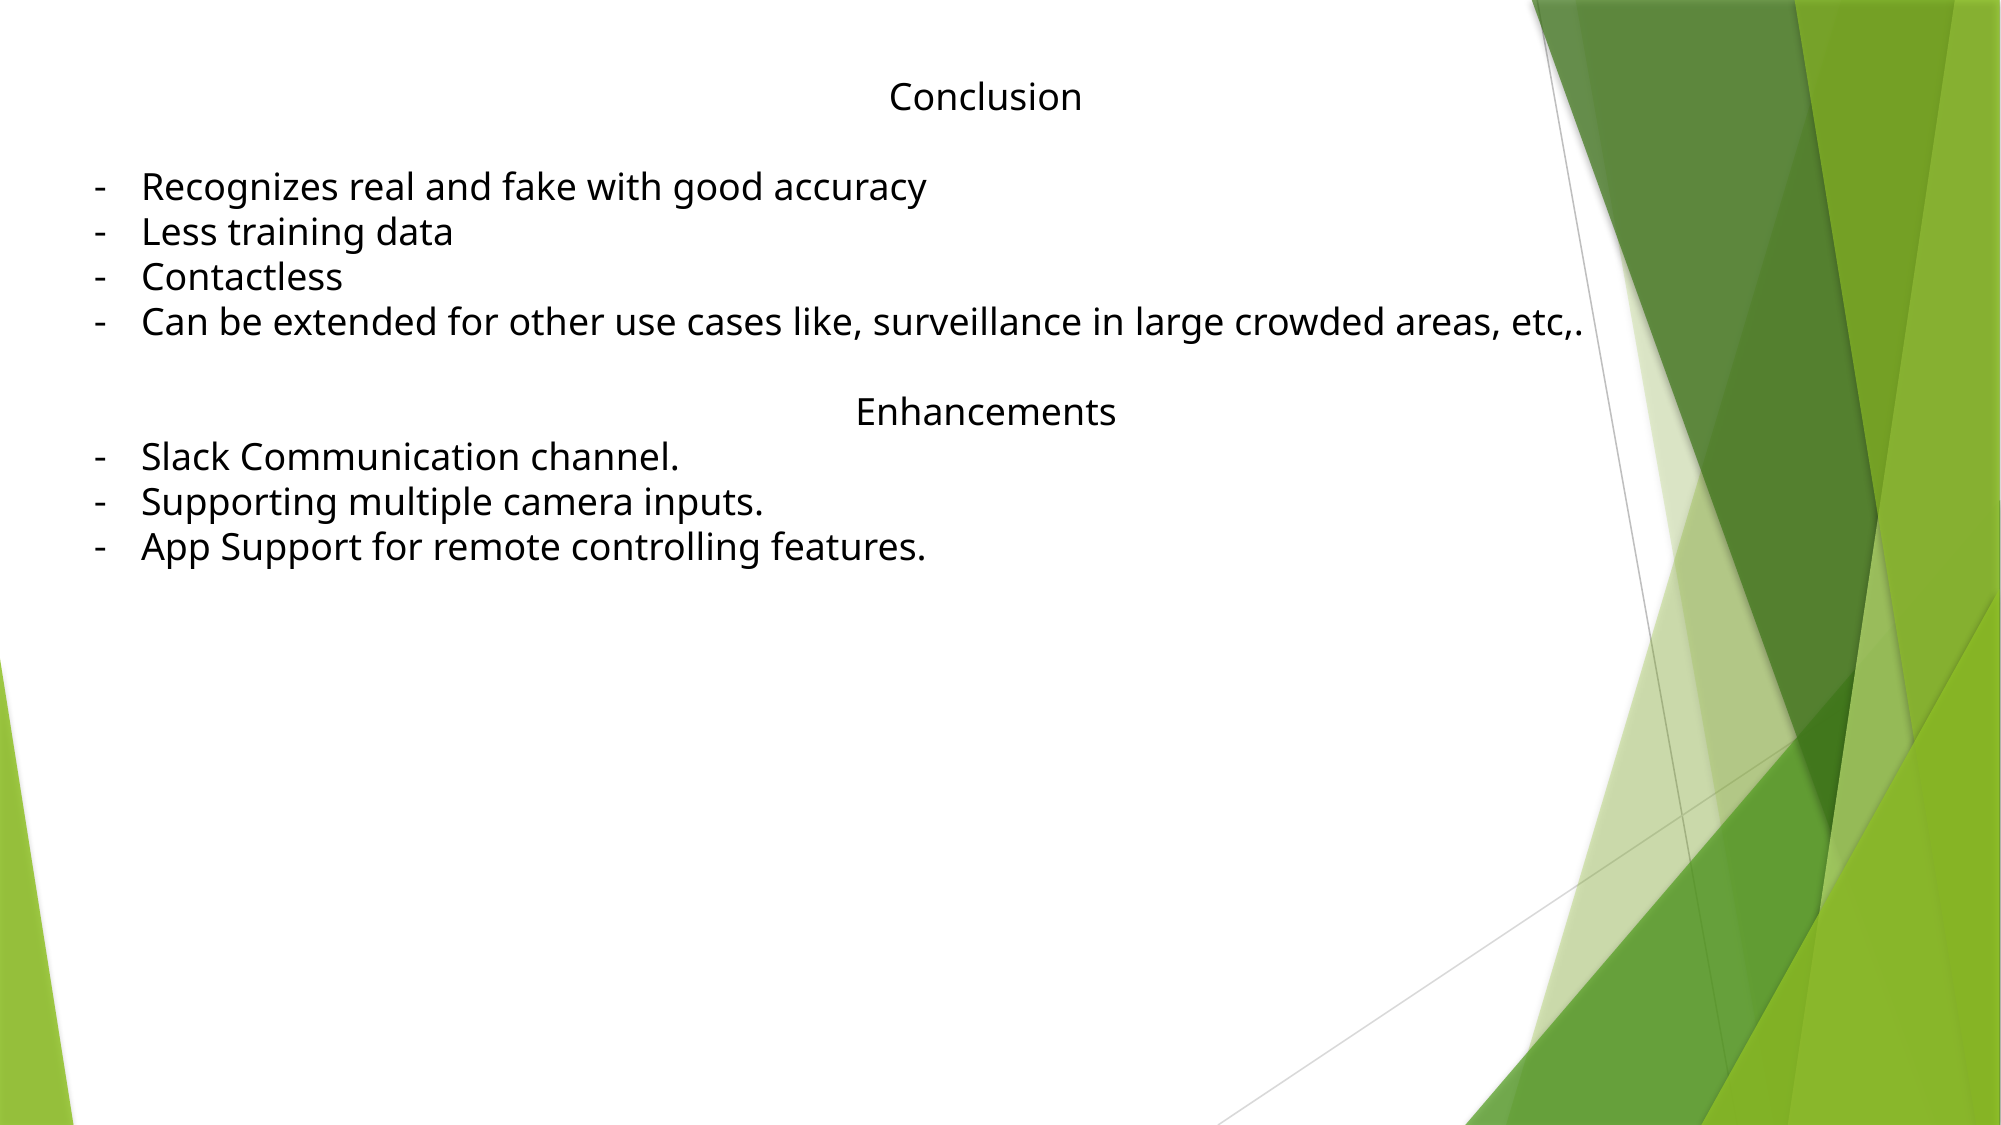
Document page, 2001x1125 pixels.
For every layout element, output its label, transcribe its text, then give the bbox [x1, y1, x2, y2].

text_box Conclusion Recognizes real and fake with good accuracy Less training data Contactless Can be extended for other use cases like, surveillance in large crowded areas, etc,. Enhancements Slack Communication channel. Supporting multiple camera inputs. App Support for remote controlling features. [79, 65, 1894, 621]
